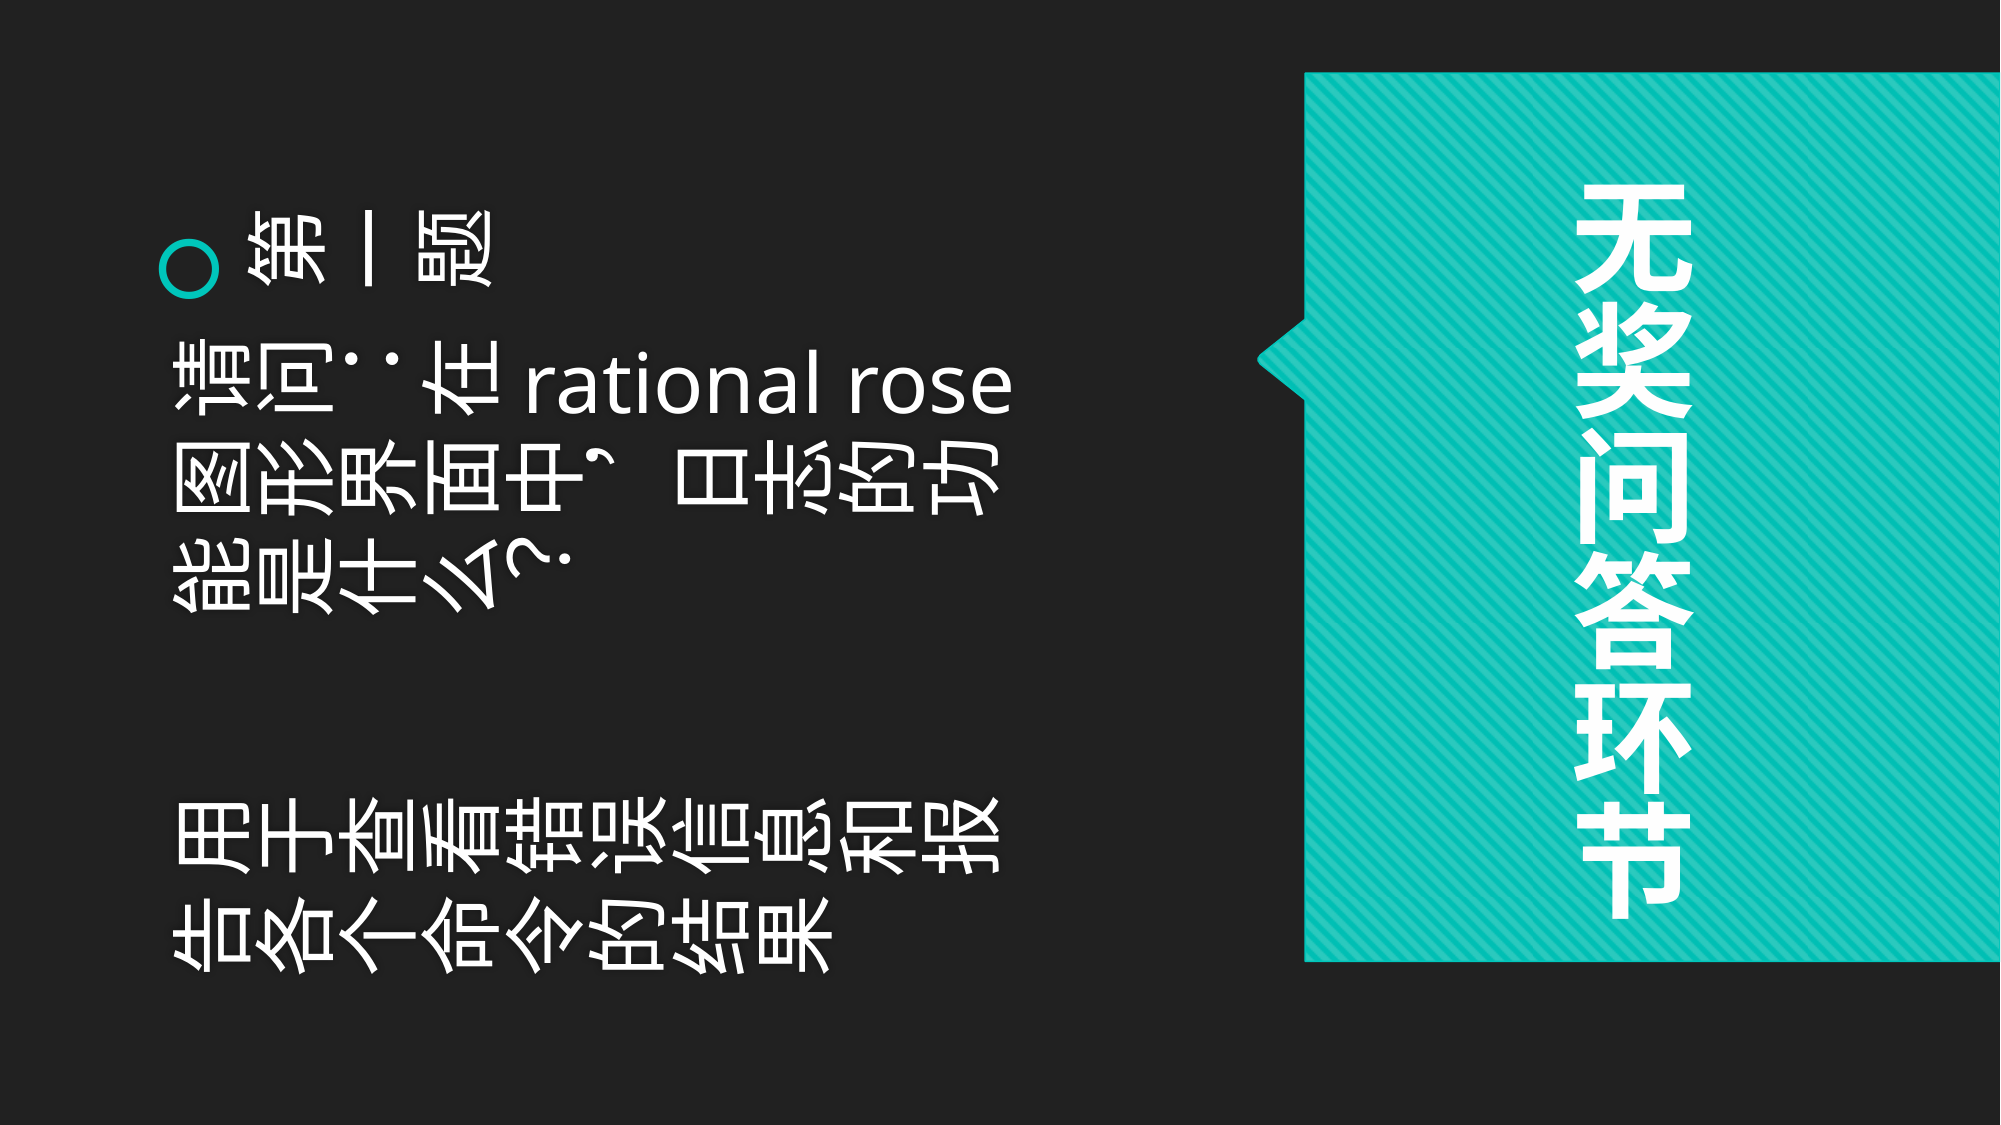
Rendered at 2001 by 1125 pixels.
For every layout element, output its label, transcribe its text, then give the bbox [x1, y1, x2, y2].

list 第一题 请问：在rational rose 图形界面中，日志的功能是什么？ 用于查看错误信息和报告各个命令的结果 [154, 40, 1044, 1125]
title 无奖问答环节 [1546, 96, 1956, 939]
